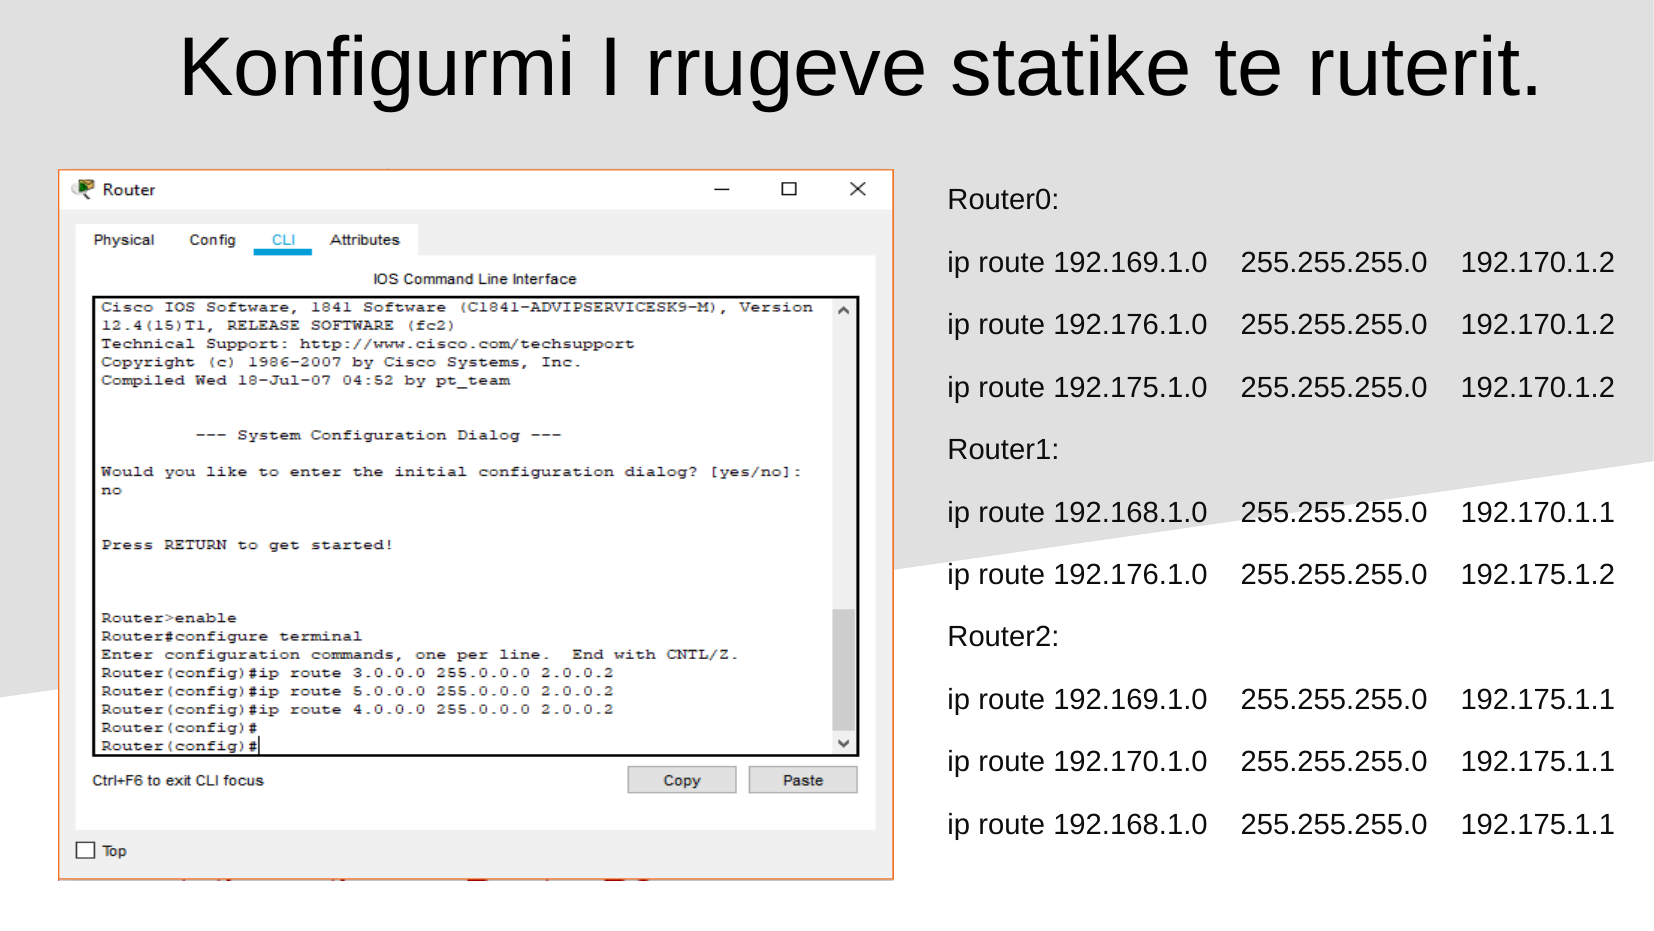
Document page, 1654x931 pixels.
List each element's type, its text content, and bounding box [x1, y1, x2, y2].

title Konfigurmi I rrugeve statike te ruterit. [123, 23, 1600, 115]
text_box Router0: ip route 192.169.1.0 255.255.255.0 192.170.1.2 ip route 192.176.1.0 255.255.255.0 192.170.1.2 ip route 192.175.1.0 255.255.255.0 192.170.1.2 Router1: ip route 192.168.1.0 255.255.255.0 192.170.1.1 ip route 192.176.1.0 255.255.255.0 192.175.1.2 Router2: ip route 192.169.1.0 255.255.255.0 192.175.1.1 ip route 192.170.1.0 255.255.255.0 192.175.1.1 ip route 192.168.1.0 255.255.255.0 192.175.1.1 [932, 188, 1639, 846]
picture [58, 168, 894, 881]
